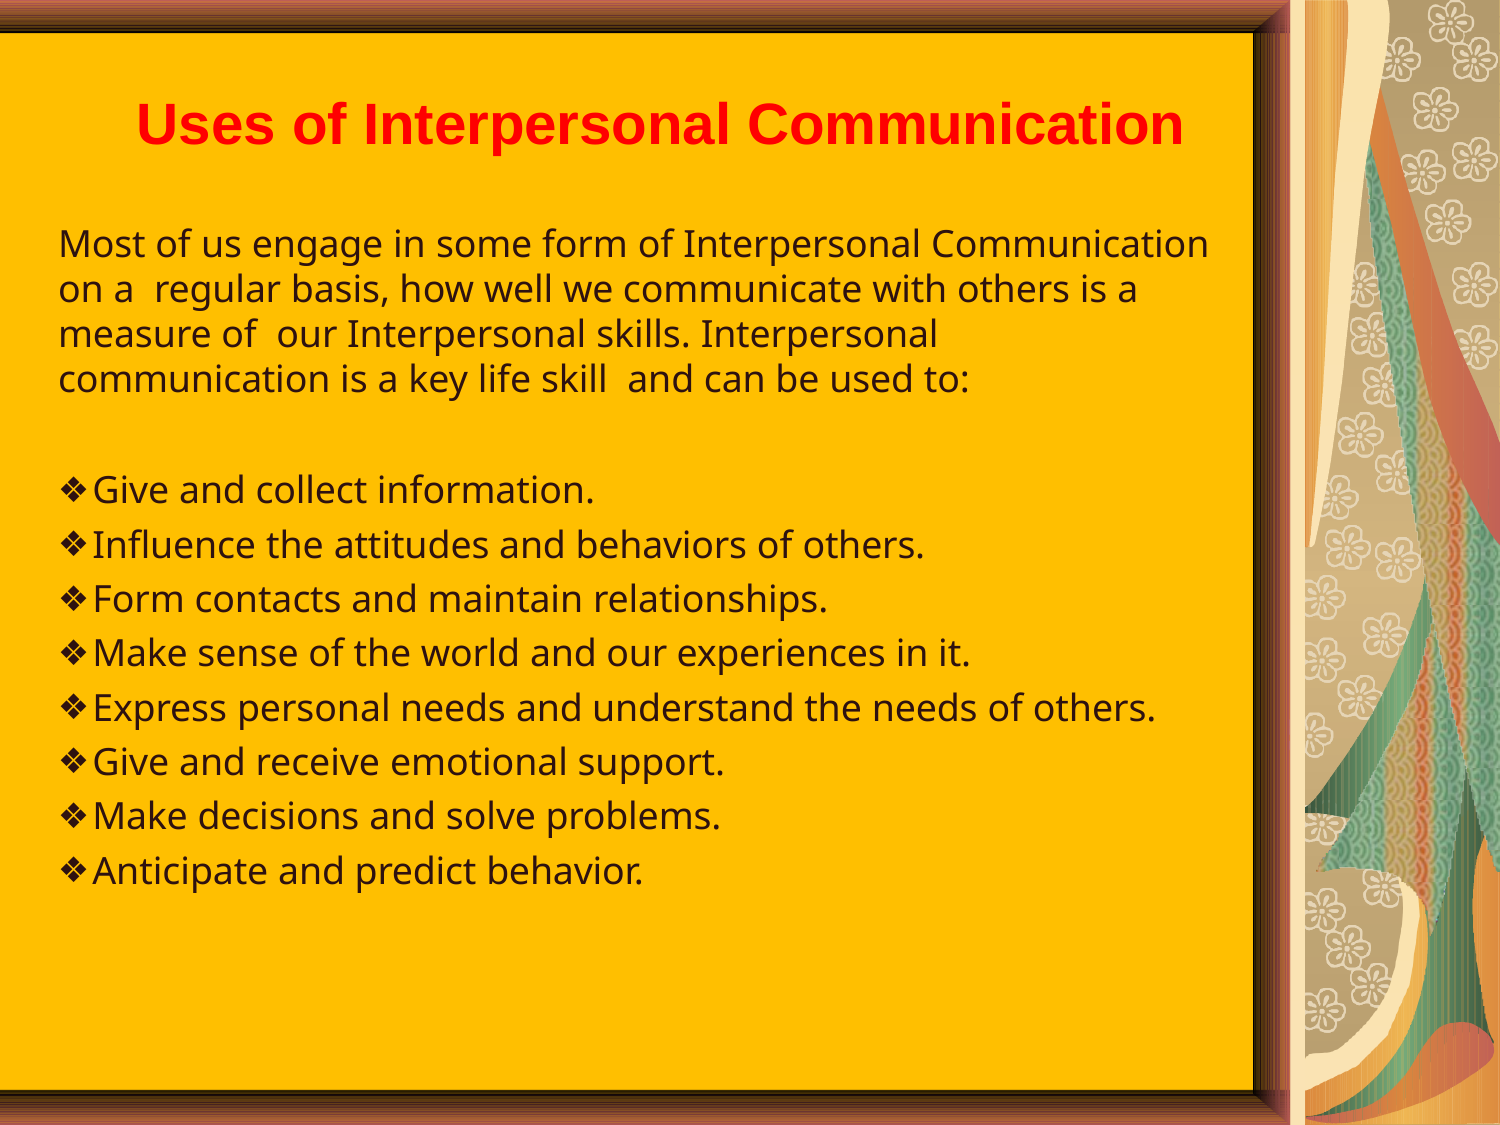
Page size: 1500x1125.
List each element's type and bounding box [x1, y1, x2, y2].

text_box [0, 0, 1500, 1125]
